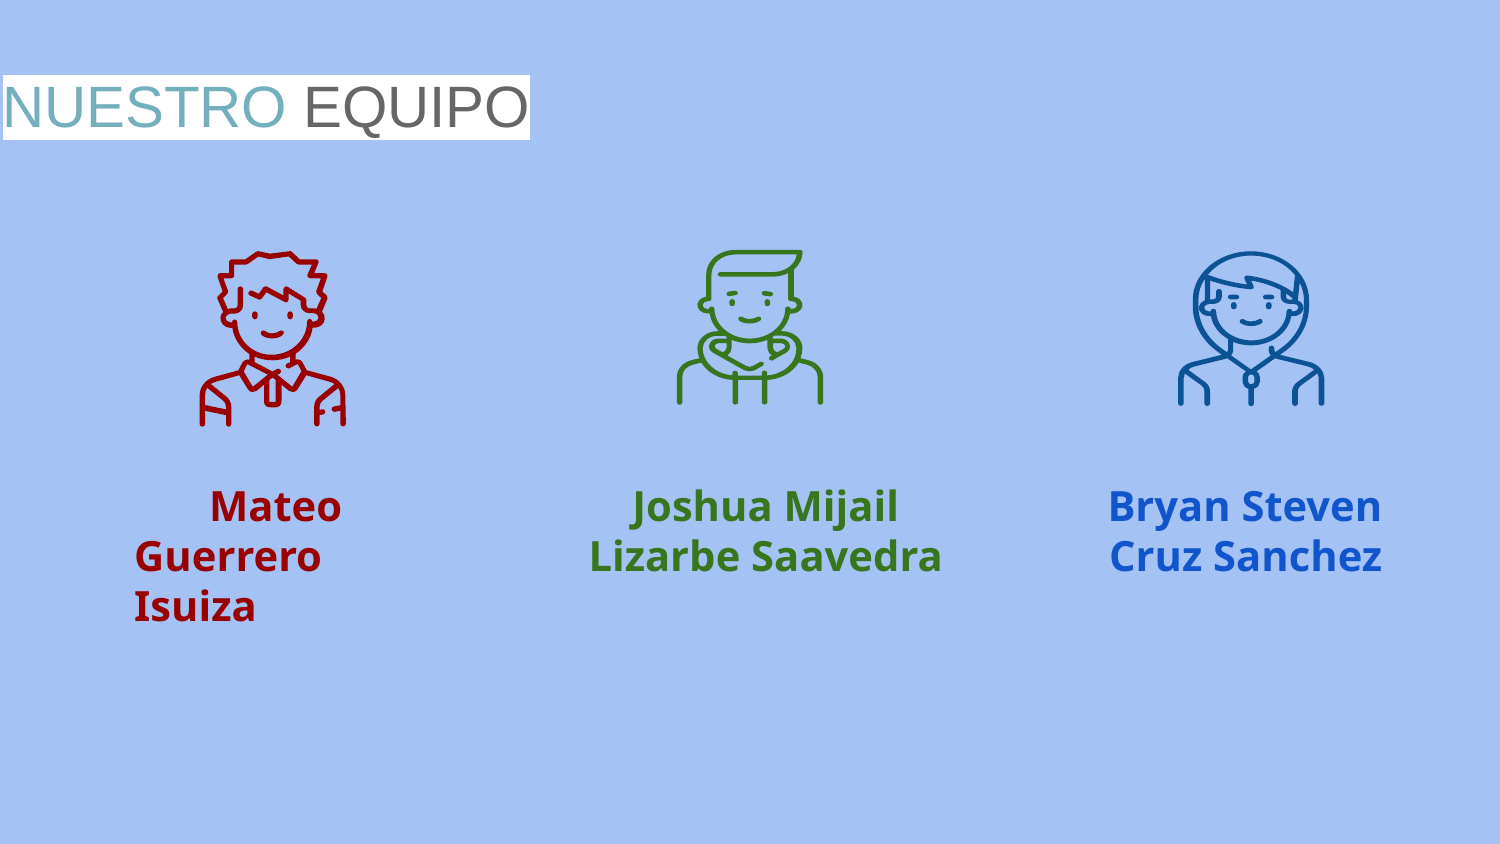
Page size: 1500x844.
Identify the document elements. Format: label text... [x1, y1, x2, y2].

text_box Bryan Steven Cruz Sanchez [1071, 464, 1398, 590]
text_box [199, 250, 347, 427]
title NUESTRO EQUIPO [0, 54, 549, 159]
text_box Mateo Guerrero Isuiza [119, 464, 460, 590]
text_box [676, 249, 824, 406]
text_box Joshua Mijail Lizarbe Saavedra [557, 464, 974, 596]
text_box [1177, 251, 1325, 407]
